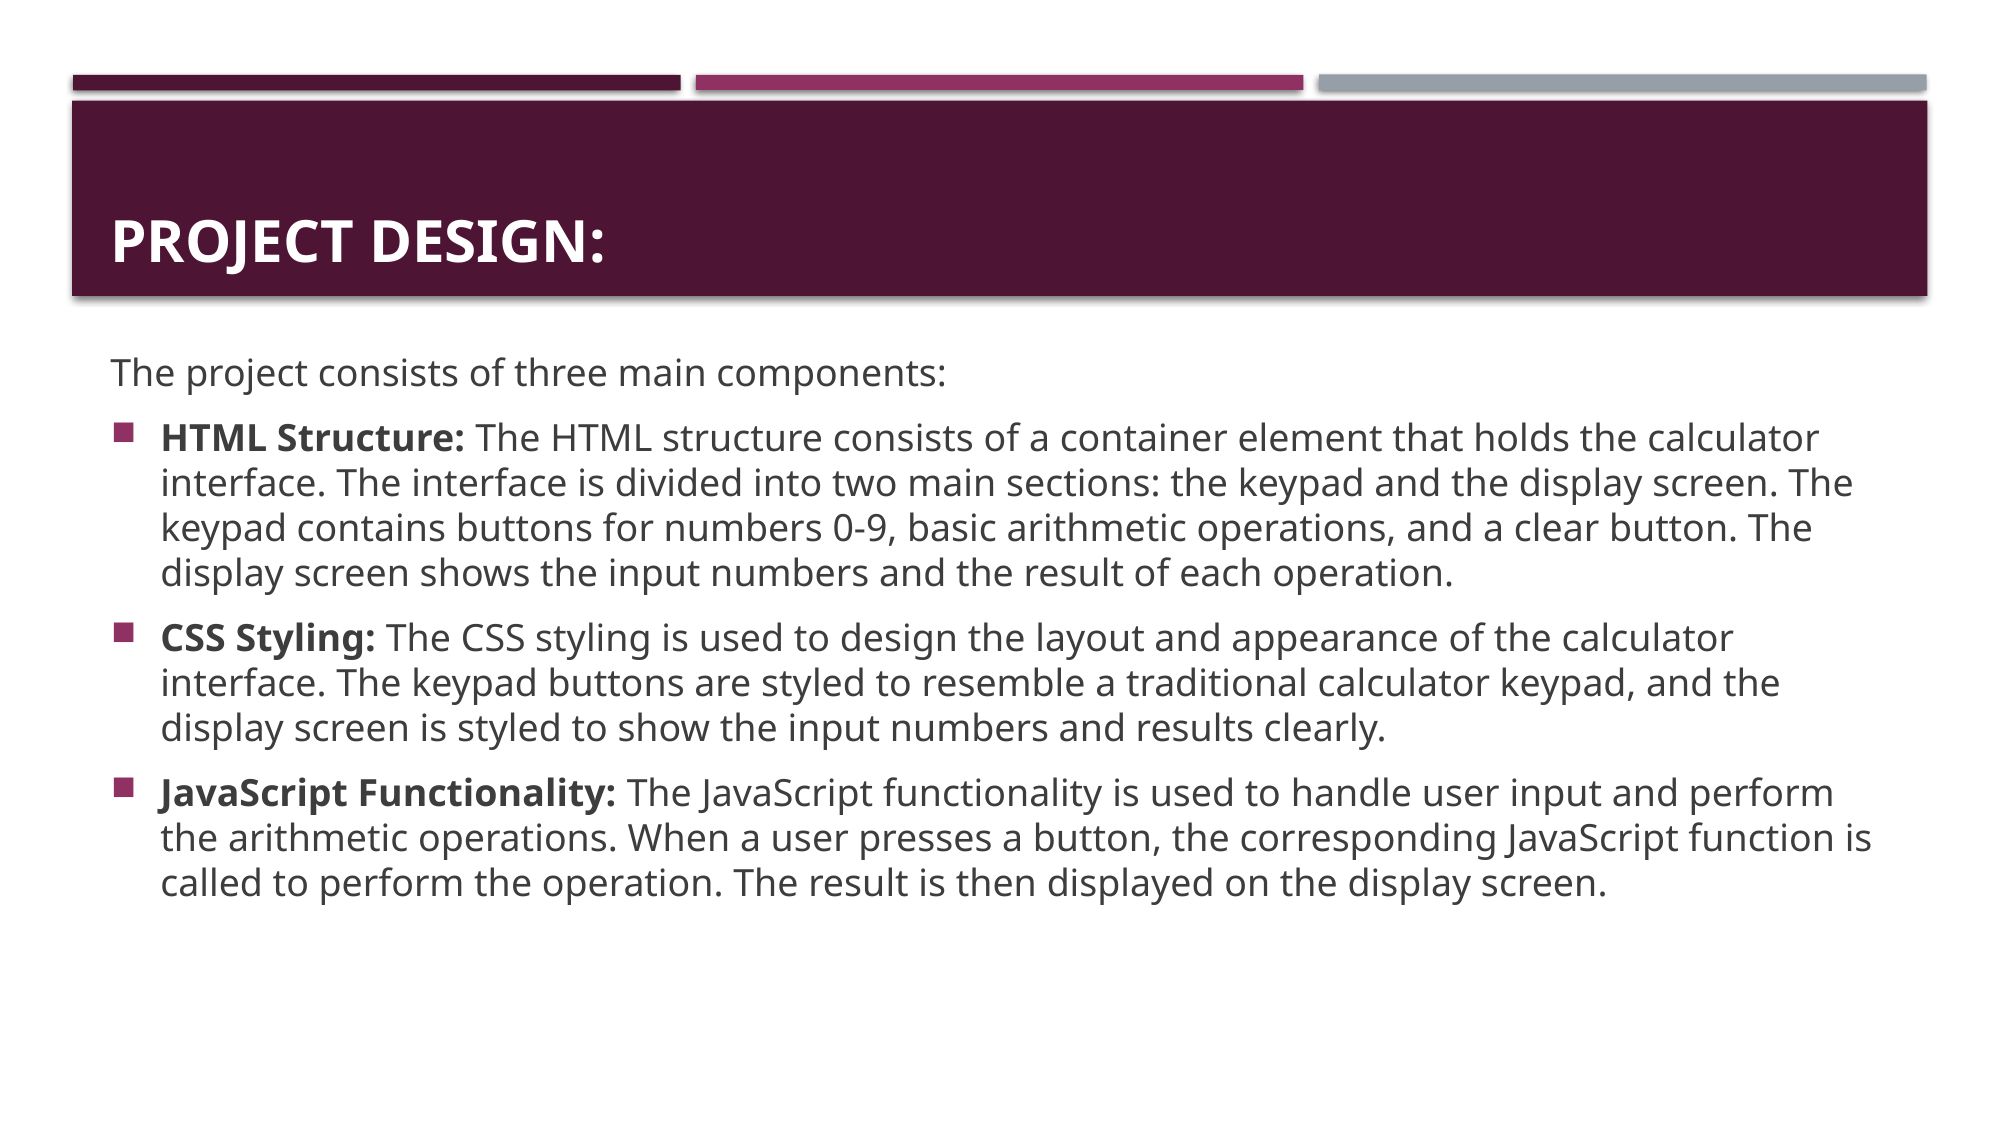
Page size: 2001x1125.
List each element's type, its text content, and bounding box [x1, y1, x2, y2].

list The project consists of three main components: HTML Structure: The HTML structure consists of a container element that holds the calculator interface. The interface is divided into two main sections: the keypad and the display screen. The keypad contains buttons for numbers 0-9, basic arithmetic operations, and a clear button. The display screen shows the input numbers and the result of each operation. CSS Styling: The CSS styling is used to design the layout and appearance of the calculator interface. The keypad buttons are styled to resemble a traditional calculator keypad, and the display screen is styled to show the input numbers and results clearly. JavaScript Functionality: The JavaScript functionality is used to handle user input and perform the arithmetic operations. When a user presses a button, the corresponding JavaScript function is called to perform the operation. The result is then displayed on the display screen. [95, 357, 1905, 962]
title Project Design: [95, 115, 1905, 282]
